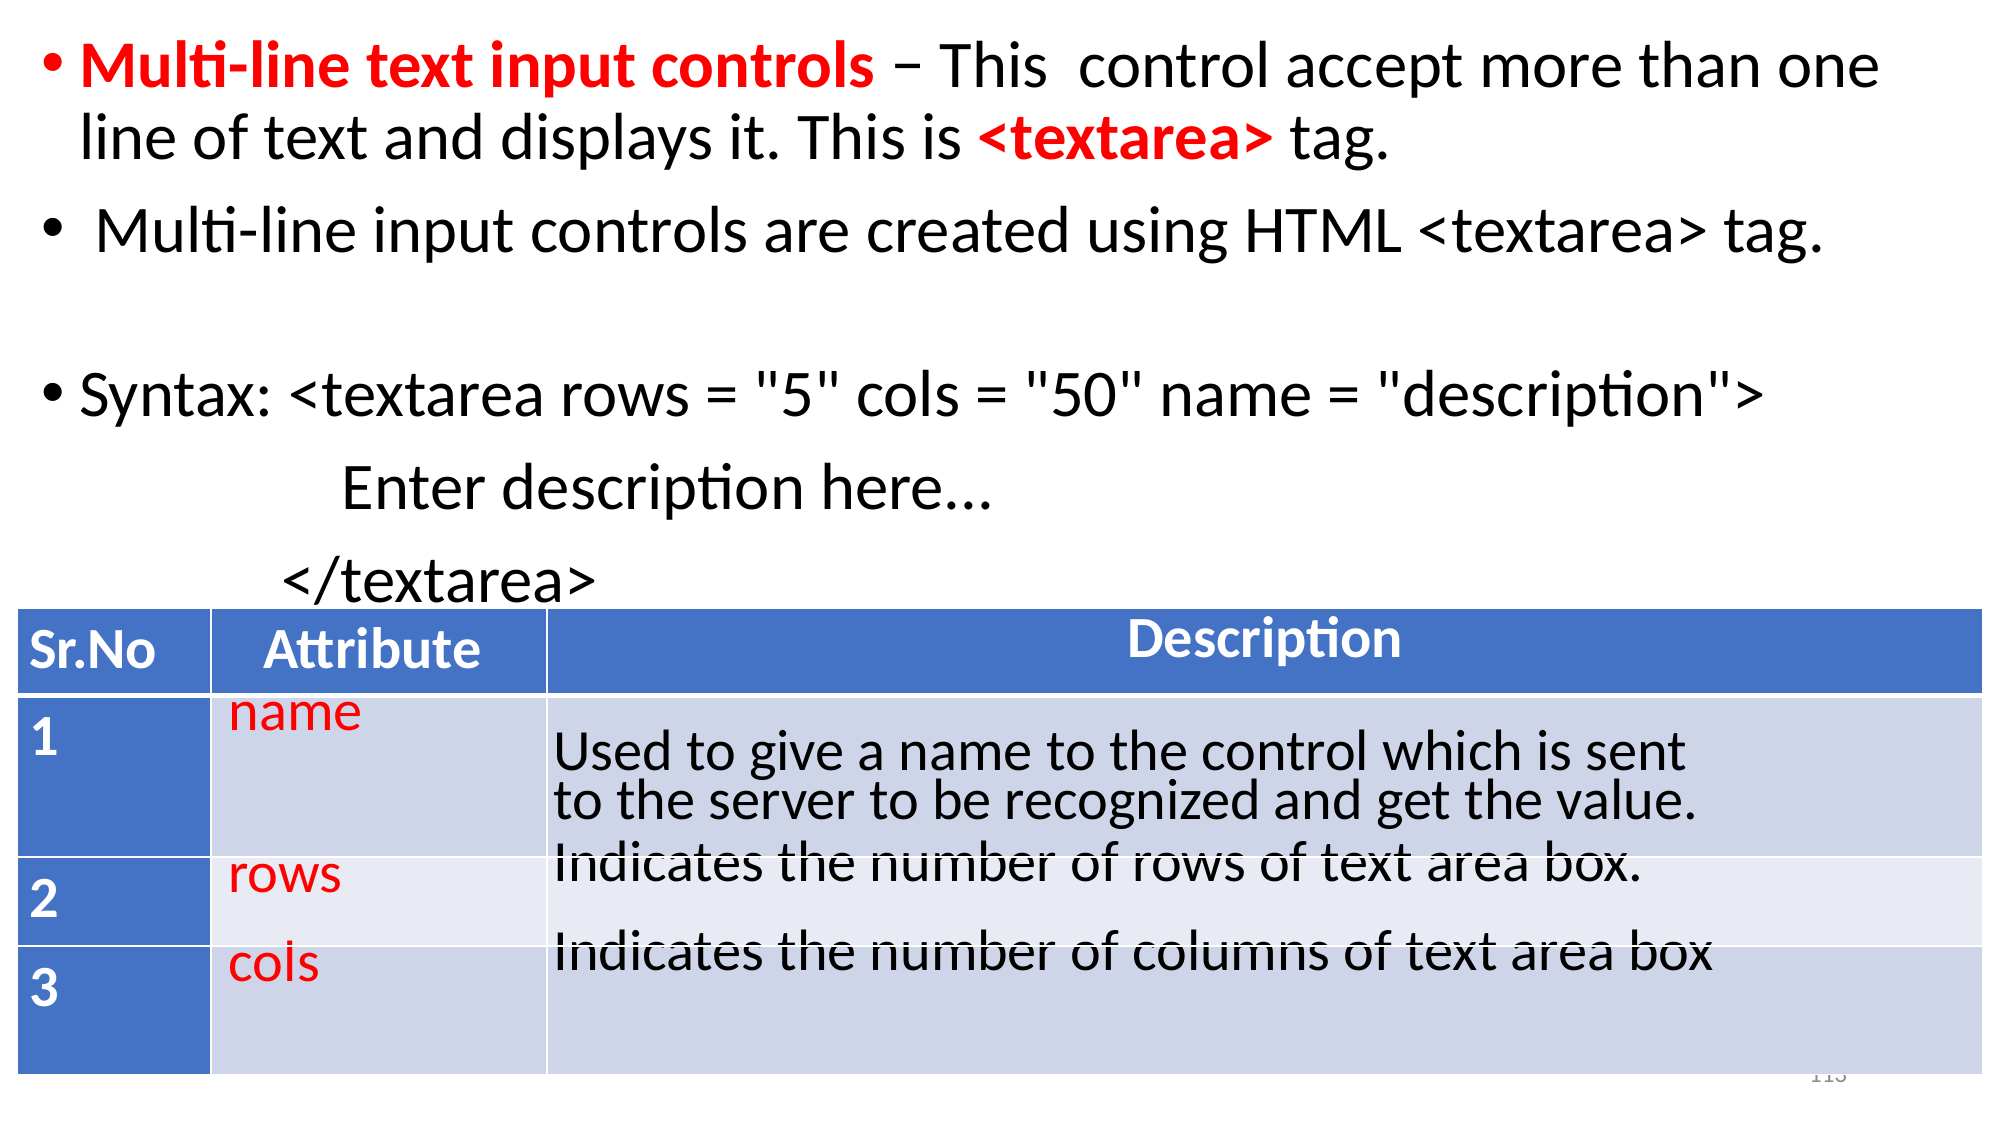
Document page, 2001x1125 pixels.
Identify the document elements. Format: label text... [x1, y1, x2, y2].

table_cell Indicates the number of columns of text area box [548, 947, 1982, 1074]
table_header Description [548, 609, 1982, 693]
table_cell cols [212, 947, 546, 1074]
table_cell 1 [18, 698, 210, 856]
table_cell Indicates the number of rows of text area box. [548, 858, 1982, 945]
slide_number 113 [1412, 1075, 1863, 1103]
table_cell name [212, 698, 546, 856]
table_cell 2 [18, 858, 210, 945]
list Multi-line text input controls − This control accept more than one line of text and displays it. This is <textarea> tag. Multi-line input controls are created using HTML <textarea> tag. Syntax: <textarea rows = "5" cols = "50" name = "description"> Enter description here... </textarea> [26, 22, 1984, 607]
table_cell rows [212, 858, 546, 945]
table_cell 3 [18, 947, 210, 1074]
table_header Sr.No [18, 609, 210, 693]
table_cell Used to give a name to the control which is sent to the server to be recognized and get the value. [548, 698, 1982, 856]
table_header Attribute [212, 609, 546, 693]
